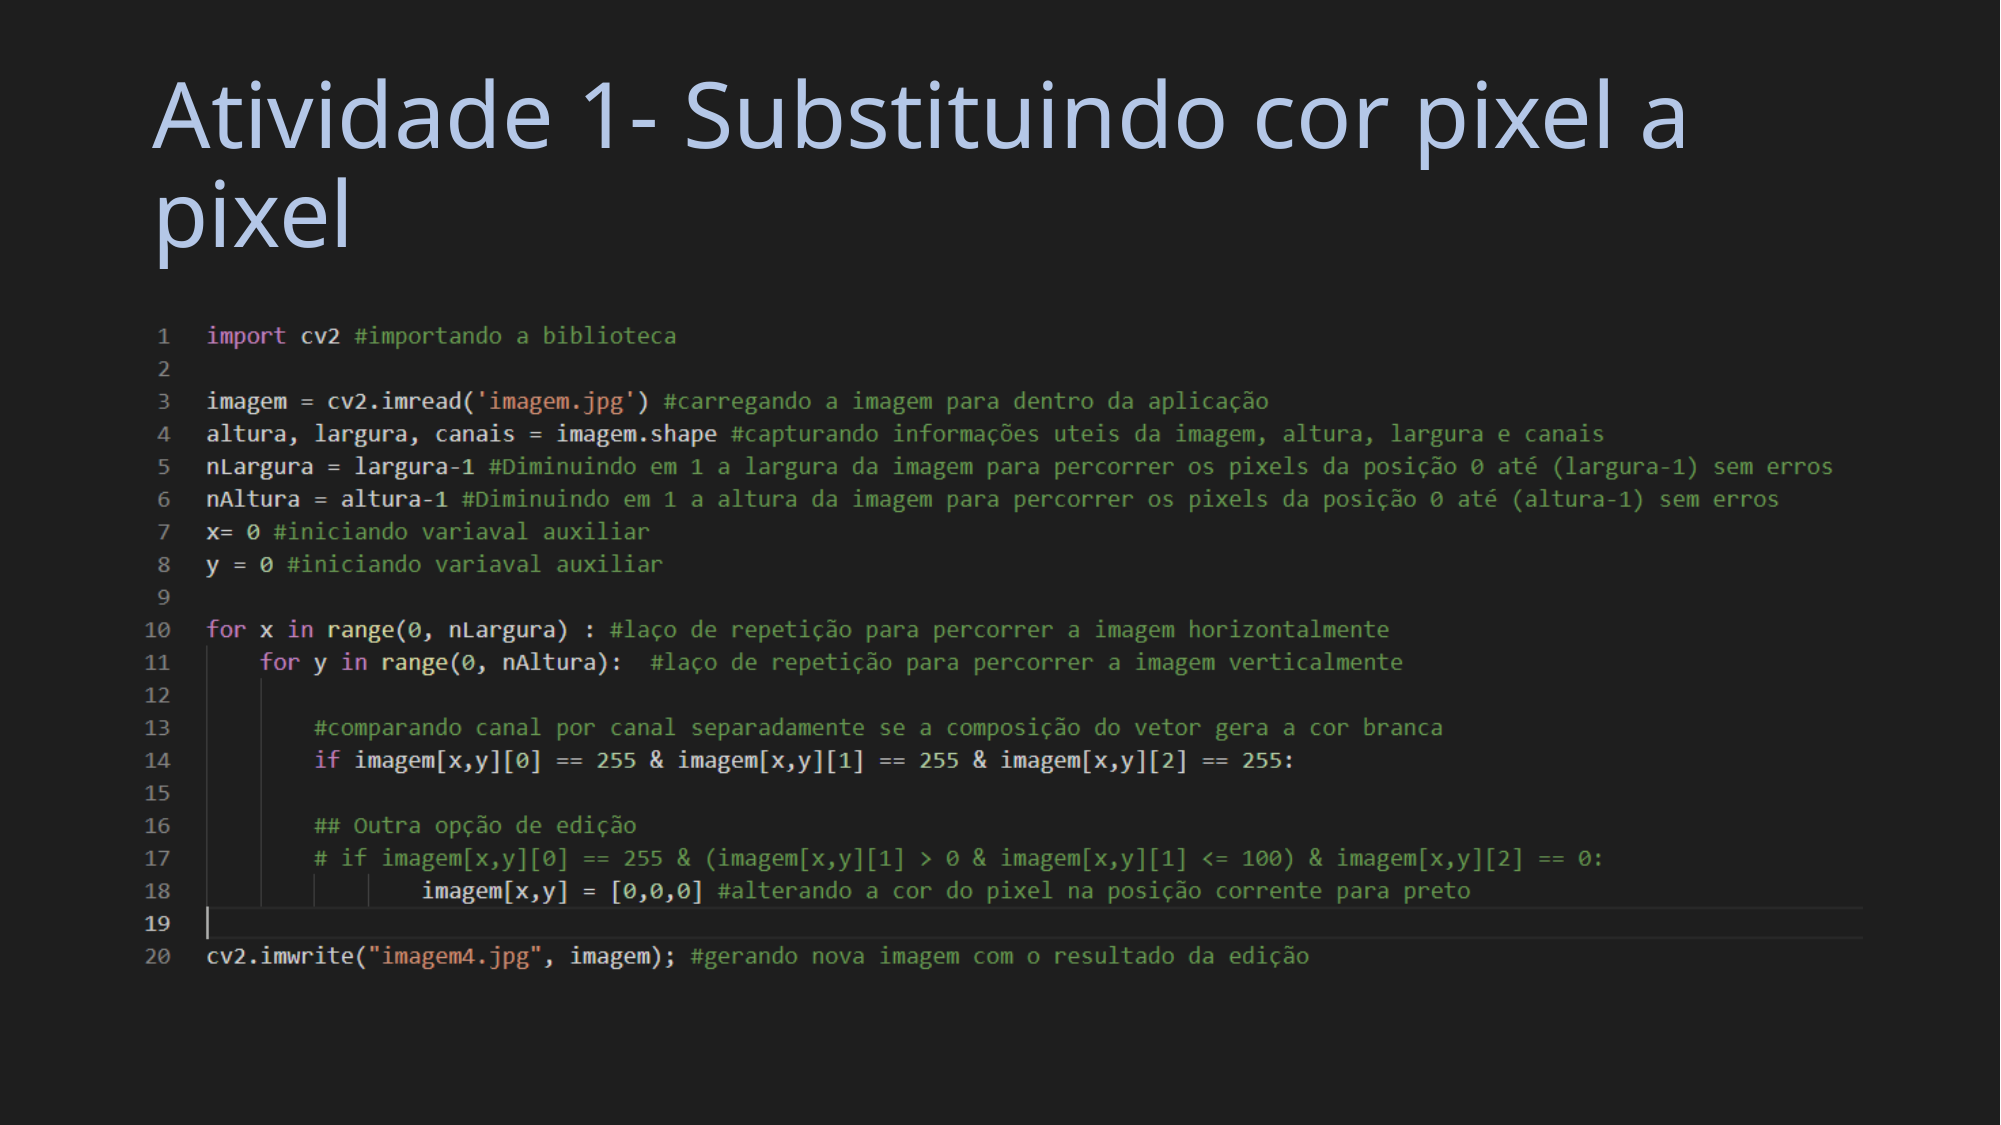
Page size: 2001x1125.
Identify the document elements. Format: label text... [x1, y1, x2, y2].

title Atividade 1- Substituindo cor pixel a pixel [137, 59, 1863, 278]
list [137, 322, 1863, 991]
